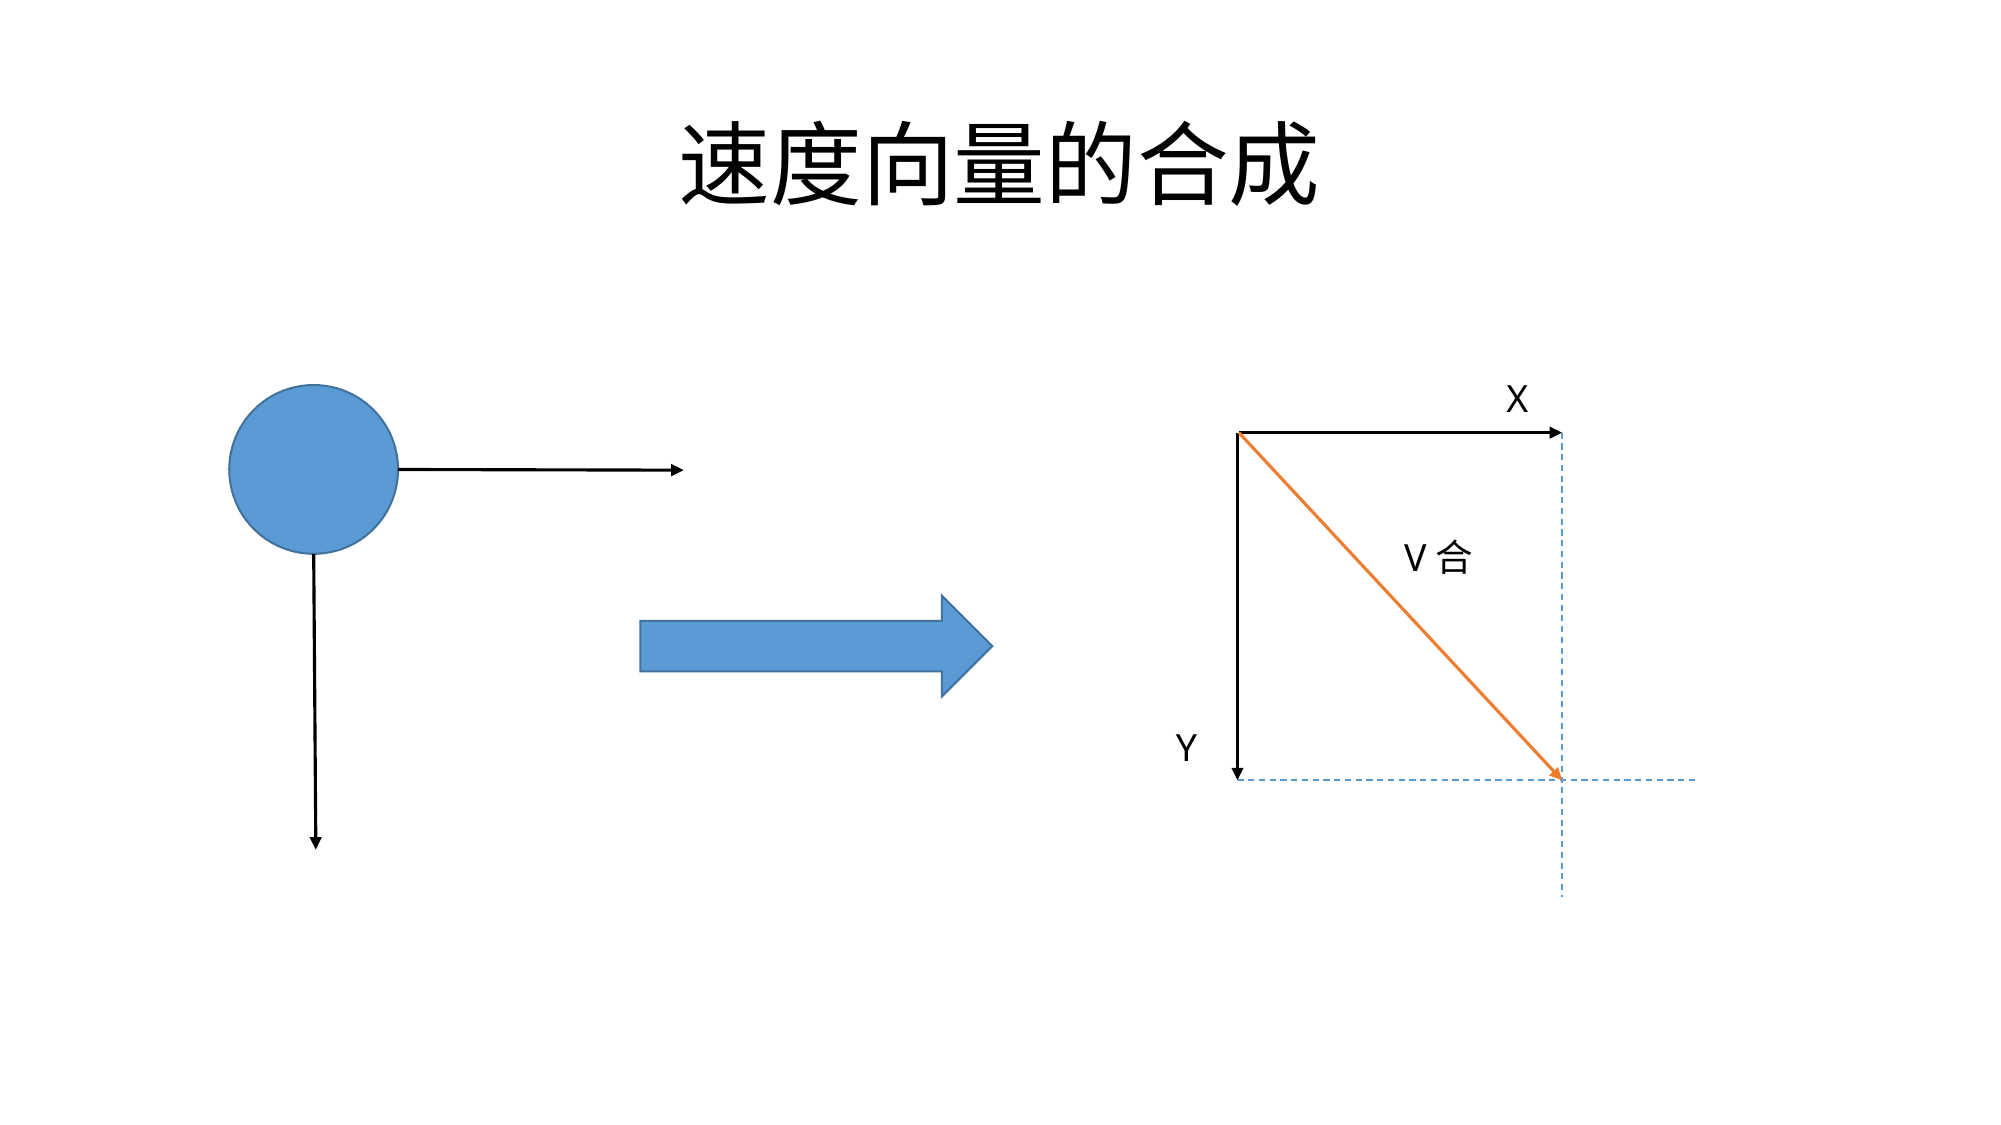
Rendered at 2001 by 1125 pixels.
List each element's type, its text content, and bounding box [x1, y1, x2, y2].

text_box [228, 384, 399, 555]
text_box Y [1161, 716, 1212, 777]
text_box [1238, 432, 1562, 781]
text_box [639, 593, 994, 700]
text_box X [1491, 367, 1544, 428]
title 速度向量的合成 [137, 59, 1863, 278]
